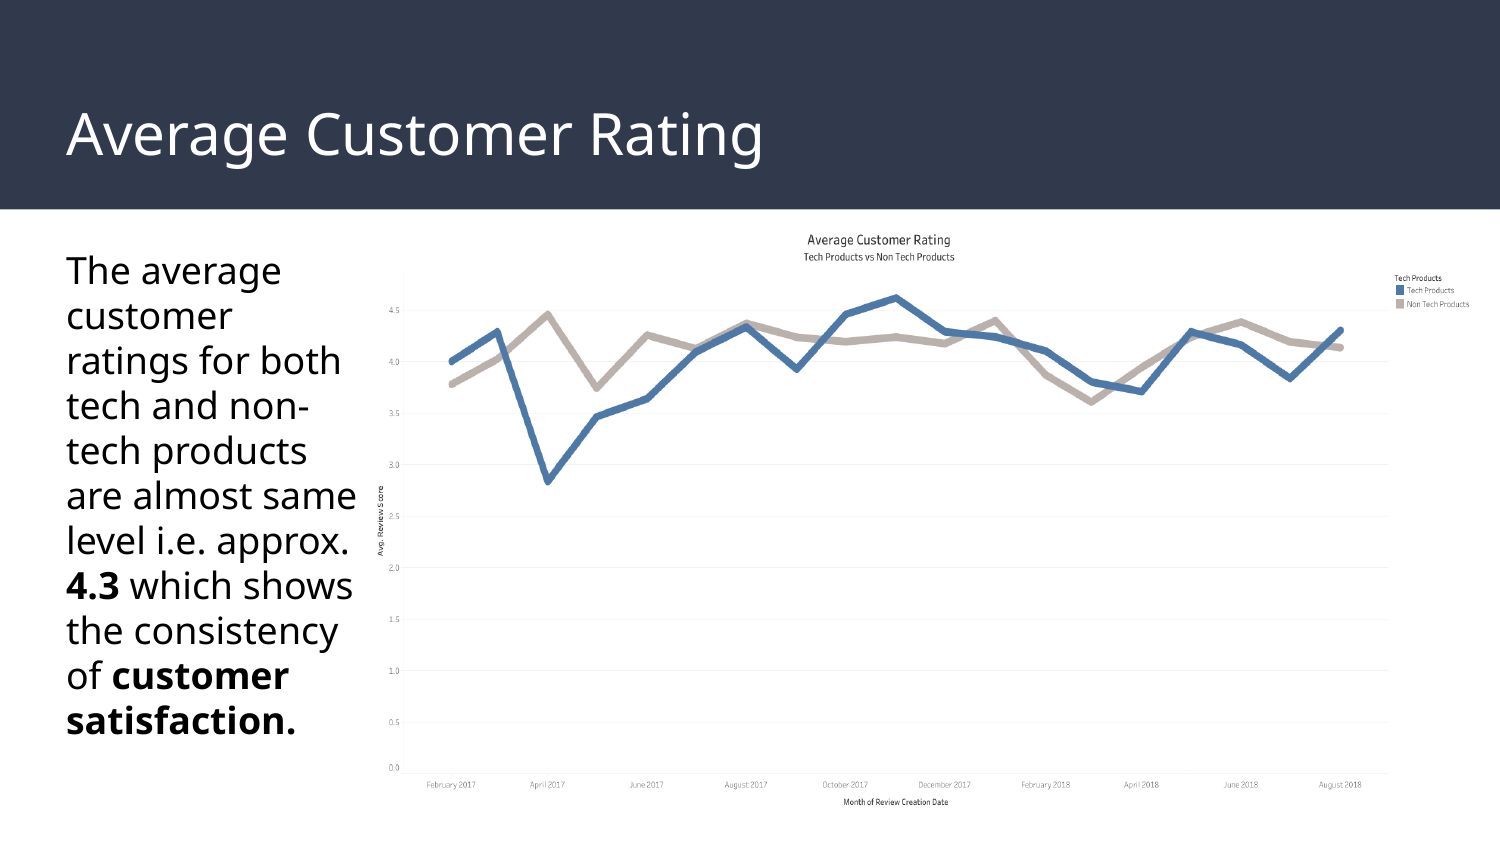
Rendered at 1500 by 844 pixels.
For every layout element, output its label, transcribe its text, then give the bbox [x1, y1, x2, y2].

picture [370, 224, 1477, 812]
text_box The average customer ratings for both tech and non-tech products are almost same level i.e. approx. 4.3 which shows the consistency of customer satisfaction. [51, 231, 365, 757]
title Average Customer Rating [51, 82, 1449, 185]
